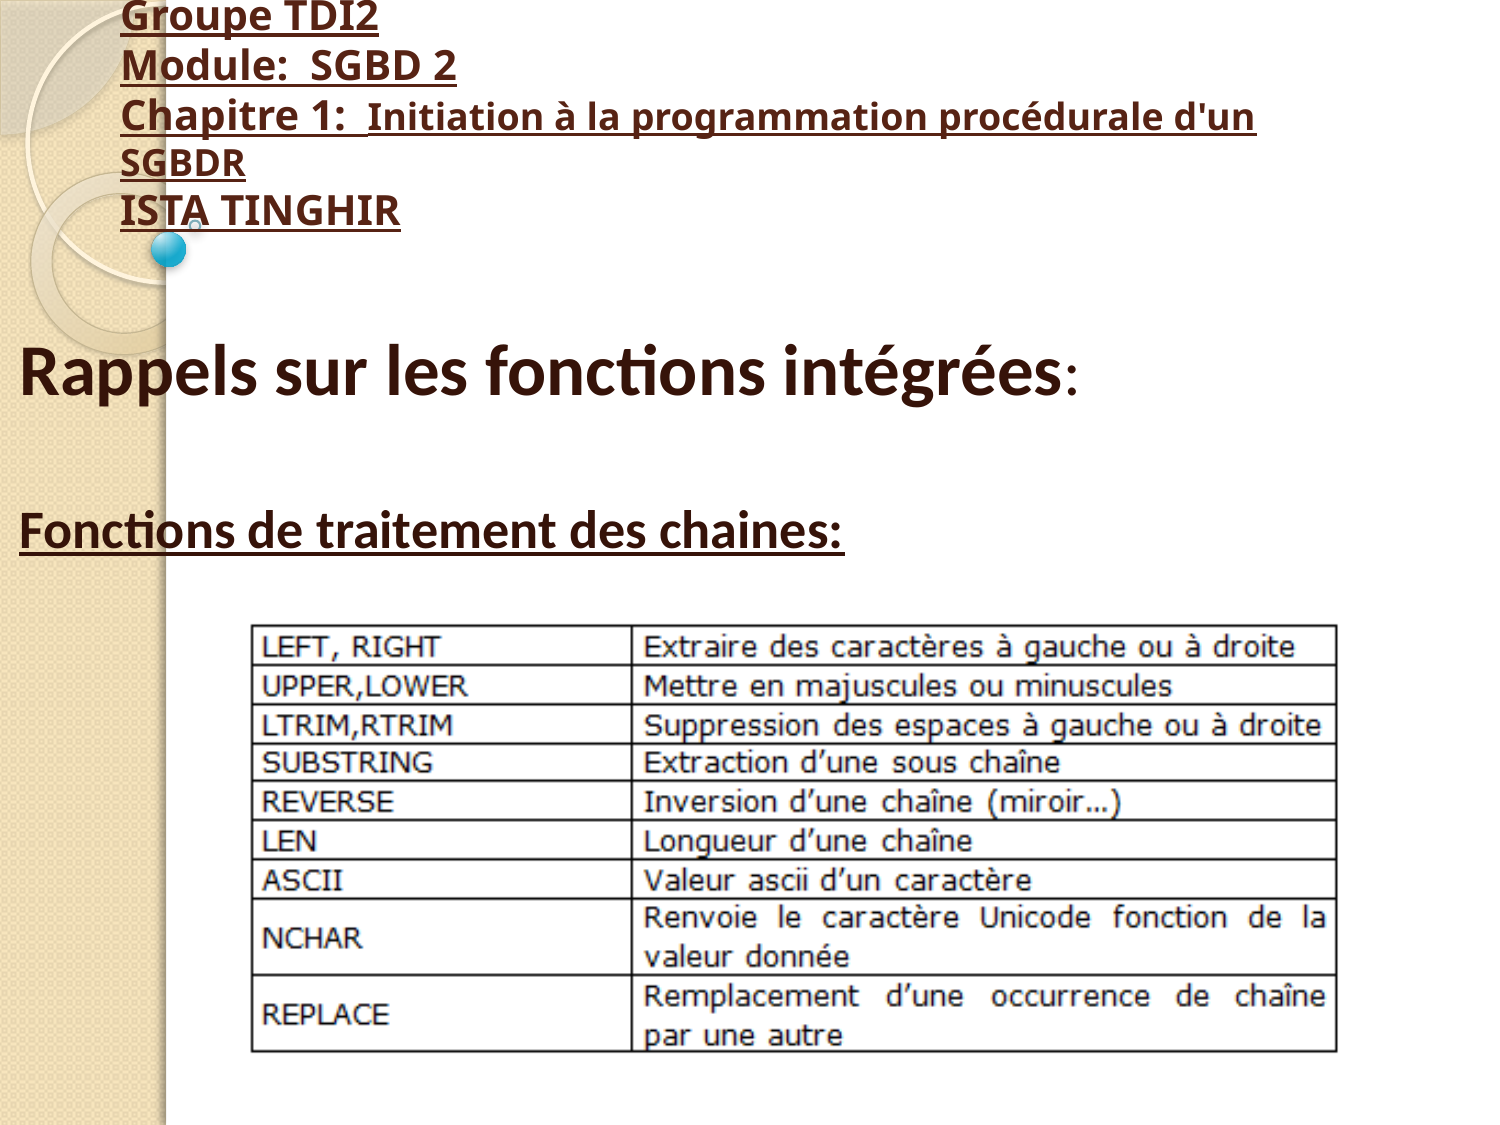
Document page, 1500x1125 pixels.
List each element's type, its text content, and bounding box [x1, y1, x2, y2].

subtitle Rappels sur les fonctions intégrées: Fonctions de traitement des chaines: [0, 269, 1500, 1125]
title Groupe TDI2 Module: SGBD 2 Chapitre 1: Initiation à la programmation procédurale d'un SGBDR ISTA TINGHIR [105, 0, 1381, 242]
picture [234, 609, 1360, 1067]
